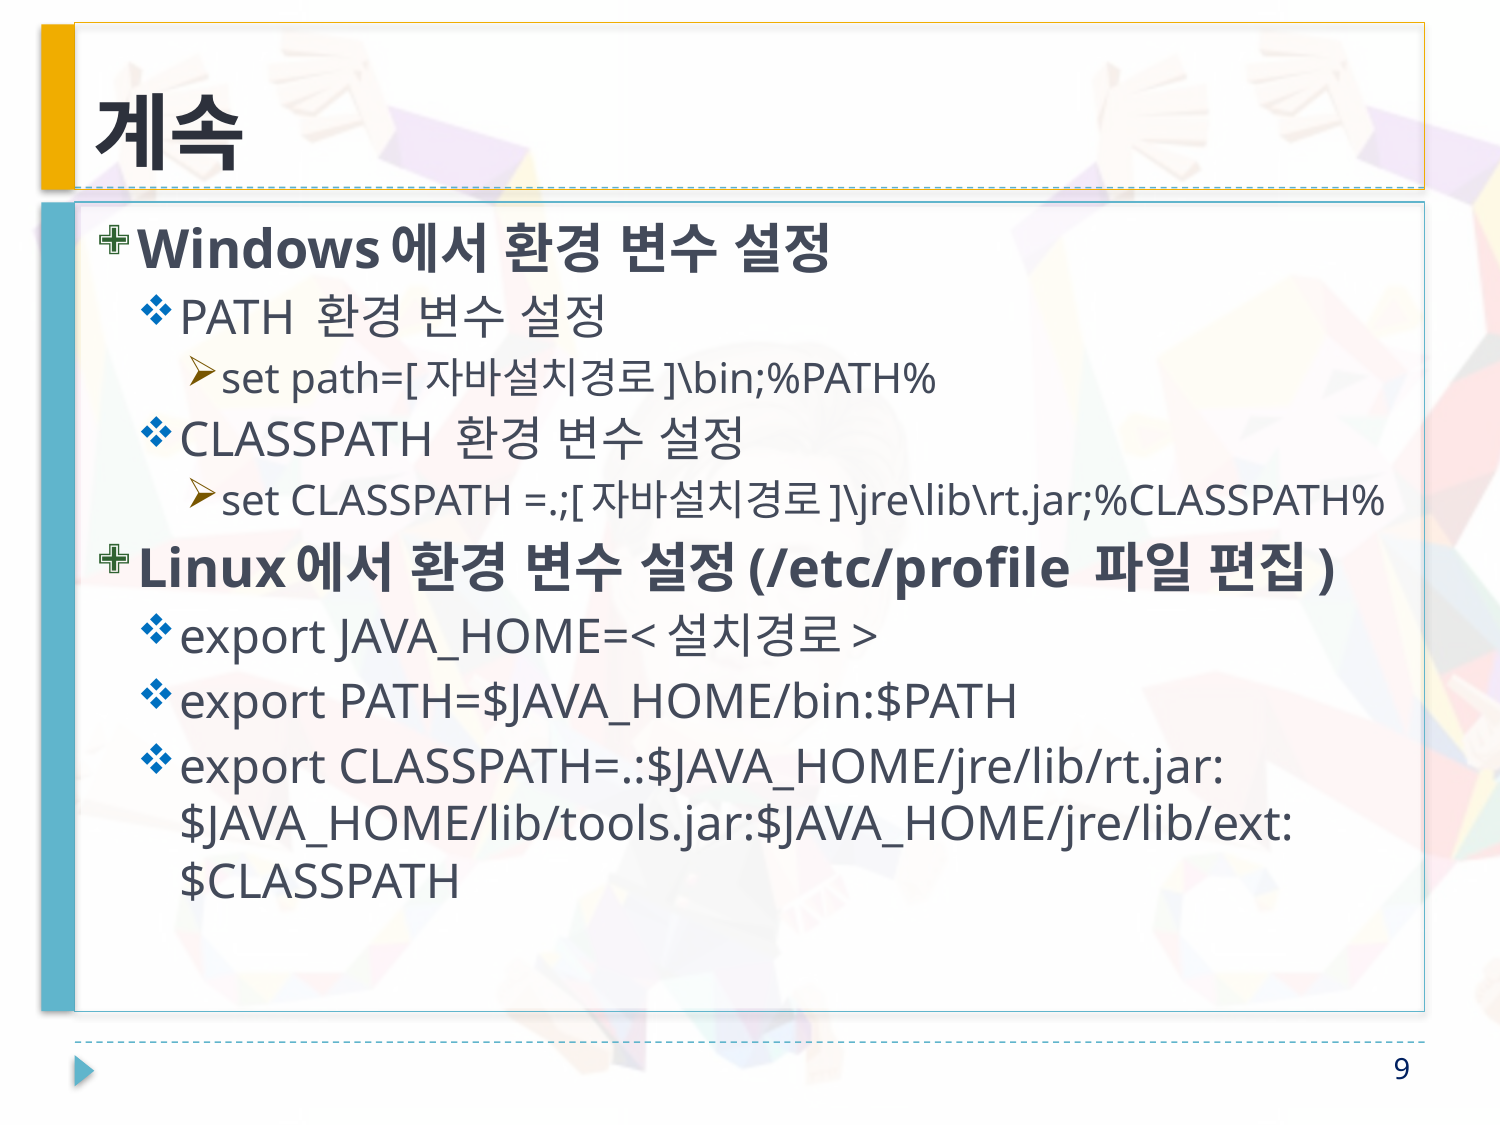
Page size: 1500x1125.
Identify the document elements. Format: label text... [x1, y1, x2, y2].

slide_number 9 [1281, 1042, 1425, 1103]
title 계속 [78, 24, 1420, 188]
list Windows에서 환경 변수 설정 PATH 환경 변수 설정 set path=[자바설치경로]\bin;%PATH% CLASSPATH 환경 변수 설정 set CLASSPATH =.;[자바설치경로]\jre\lib\rt.jar;%CLASSPATH% Linux에서 환경 변수 설정(/etc/profile 파일 편집) export JAVA_HOME=<설치경로> export PATH=$JAVA_HOME/bin:$PATH export CLASSPATH=.:$JAVA_HOME/jre/lib/rt.jar:$JAVA_HOME/lib/tools.jar:$JAVA_HOME/jre/lib/ext:$CLASSPATH [80, 206, 1421, 1009]
